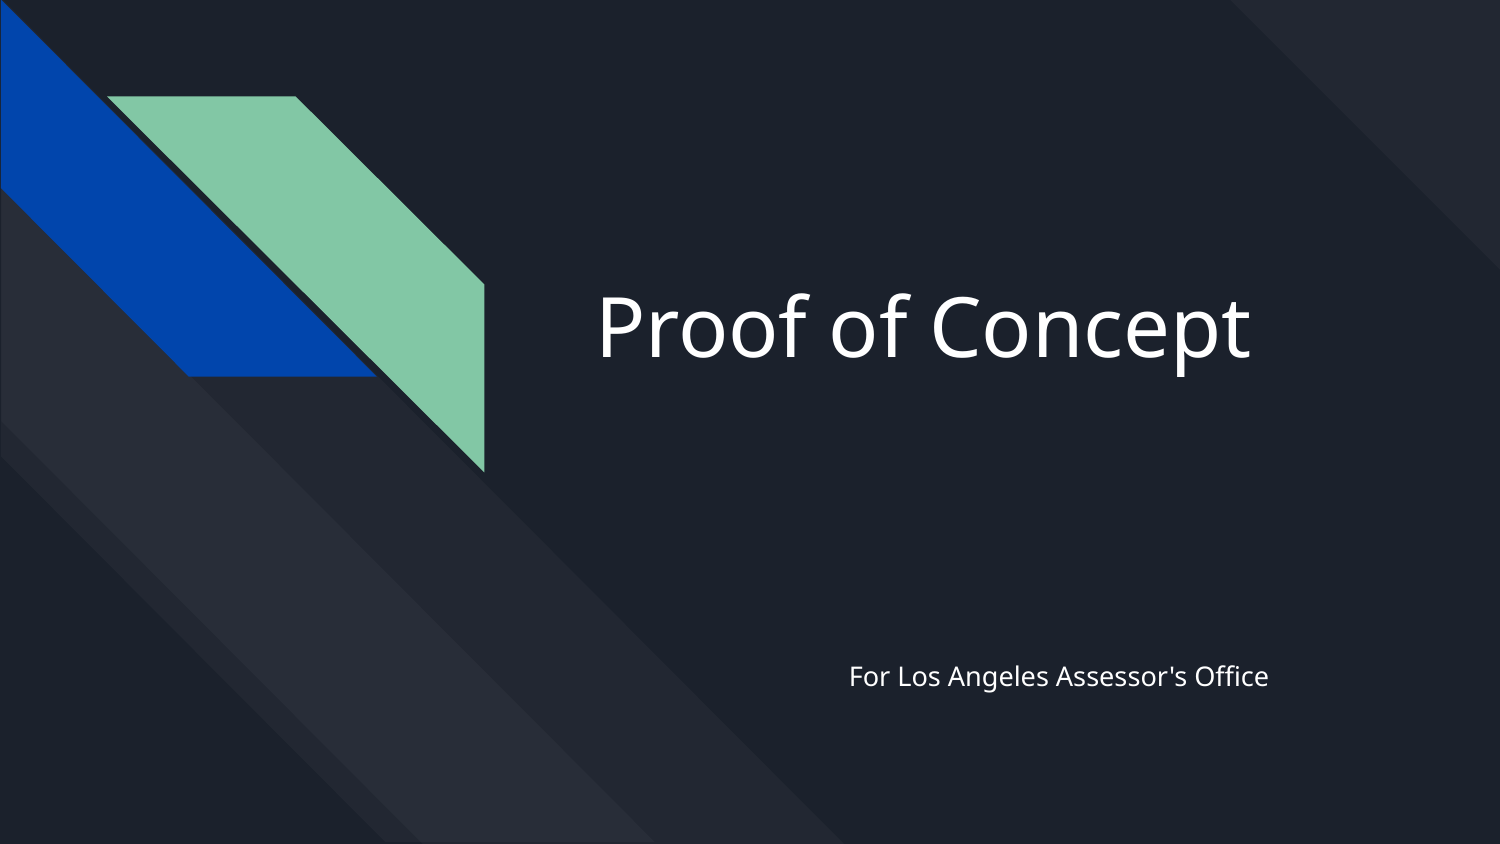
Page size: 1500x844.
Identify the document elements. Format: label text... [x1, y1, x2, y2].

title Proof of Concept [580, 258, 1404, 518]
subtitle For Los Angeles Assessor's Office [833, 643, 1404, 727]
